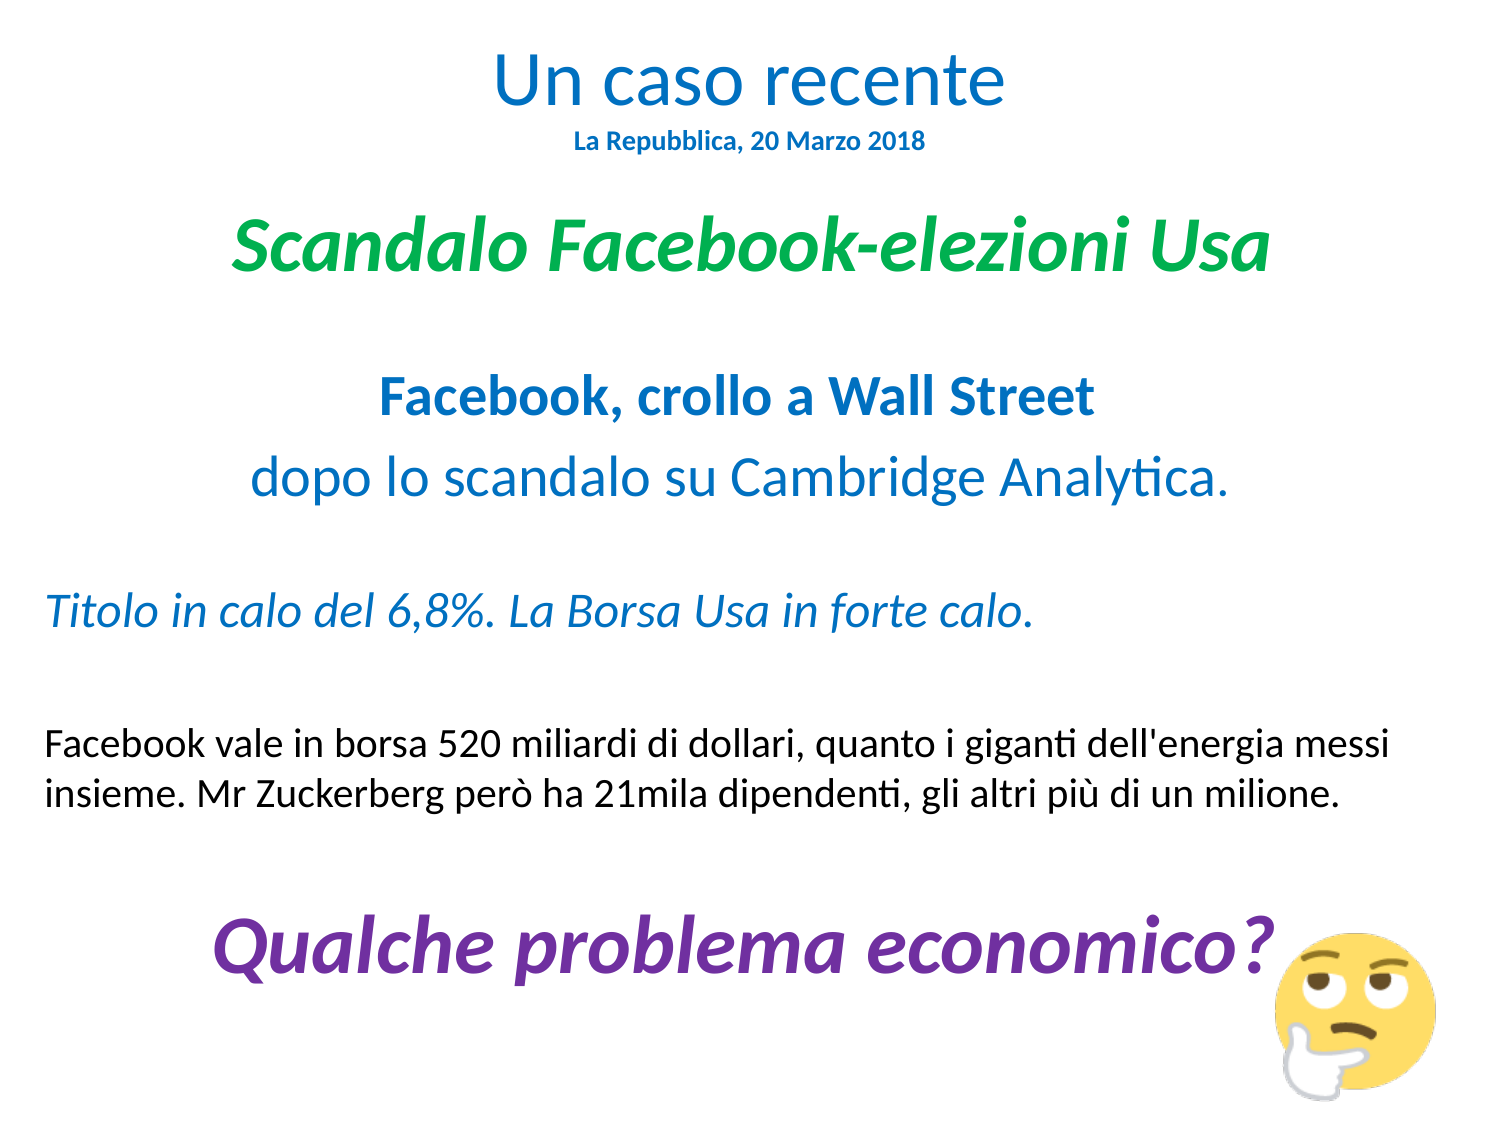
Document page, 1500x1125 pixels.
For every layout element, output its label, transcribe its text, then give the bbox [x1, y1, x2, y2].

title Un caso recente La Repubblica, 20 Marzo 2018 [75, 19, 1425, 184]
list Scandalo Facebook-elezioni Usa Facebook, crollo a Wall Street dopo lo scandalo su Cambridge Analytica. Titolo in calo del 6,8%. La Borsa Usa in forte calo. Facebook vale in borsa 520 miliardi di dollari, quanto i giganti dell'energia messi insieme. Mr Zuckerberg però ha 21mila dipendenti, gli altri più di un milione. Qualche problema economico? [29, 184, 1459, 1106]
picture [1264, 928, 1448, 1107]
